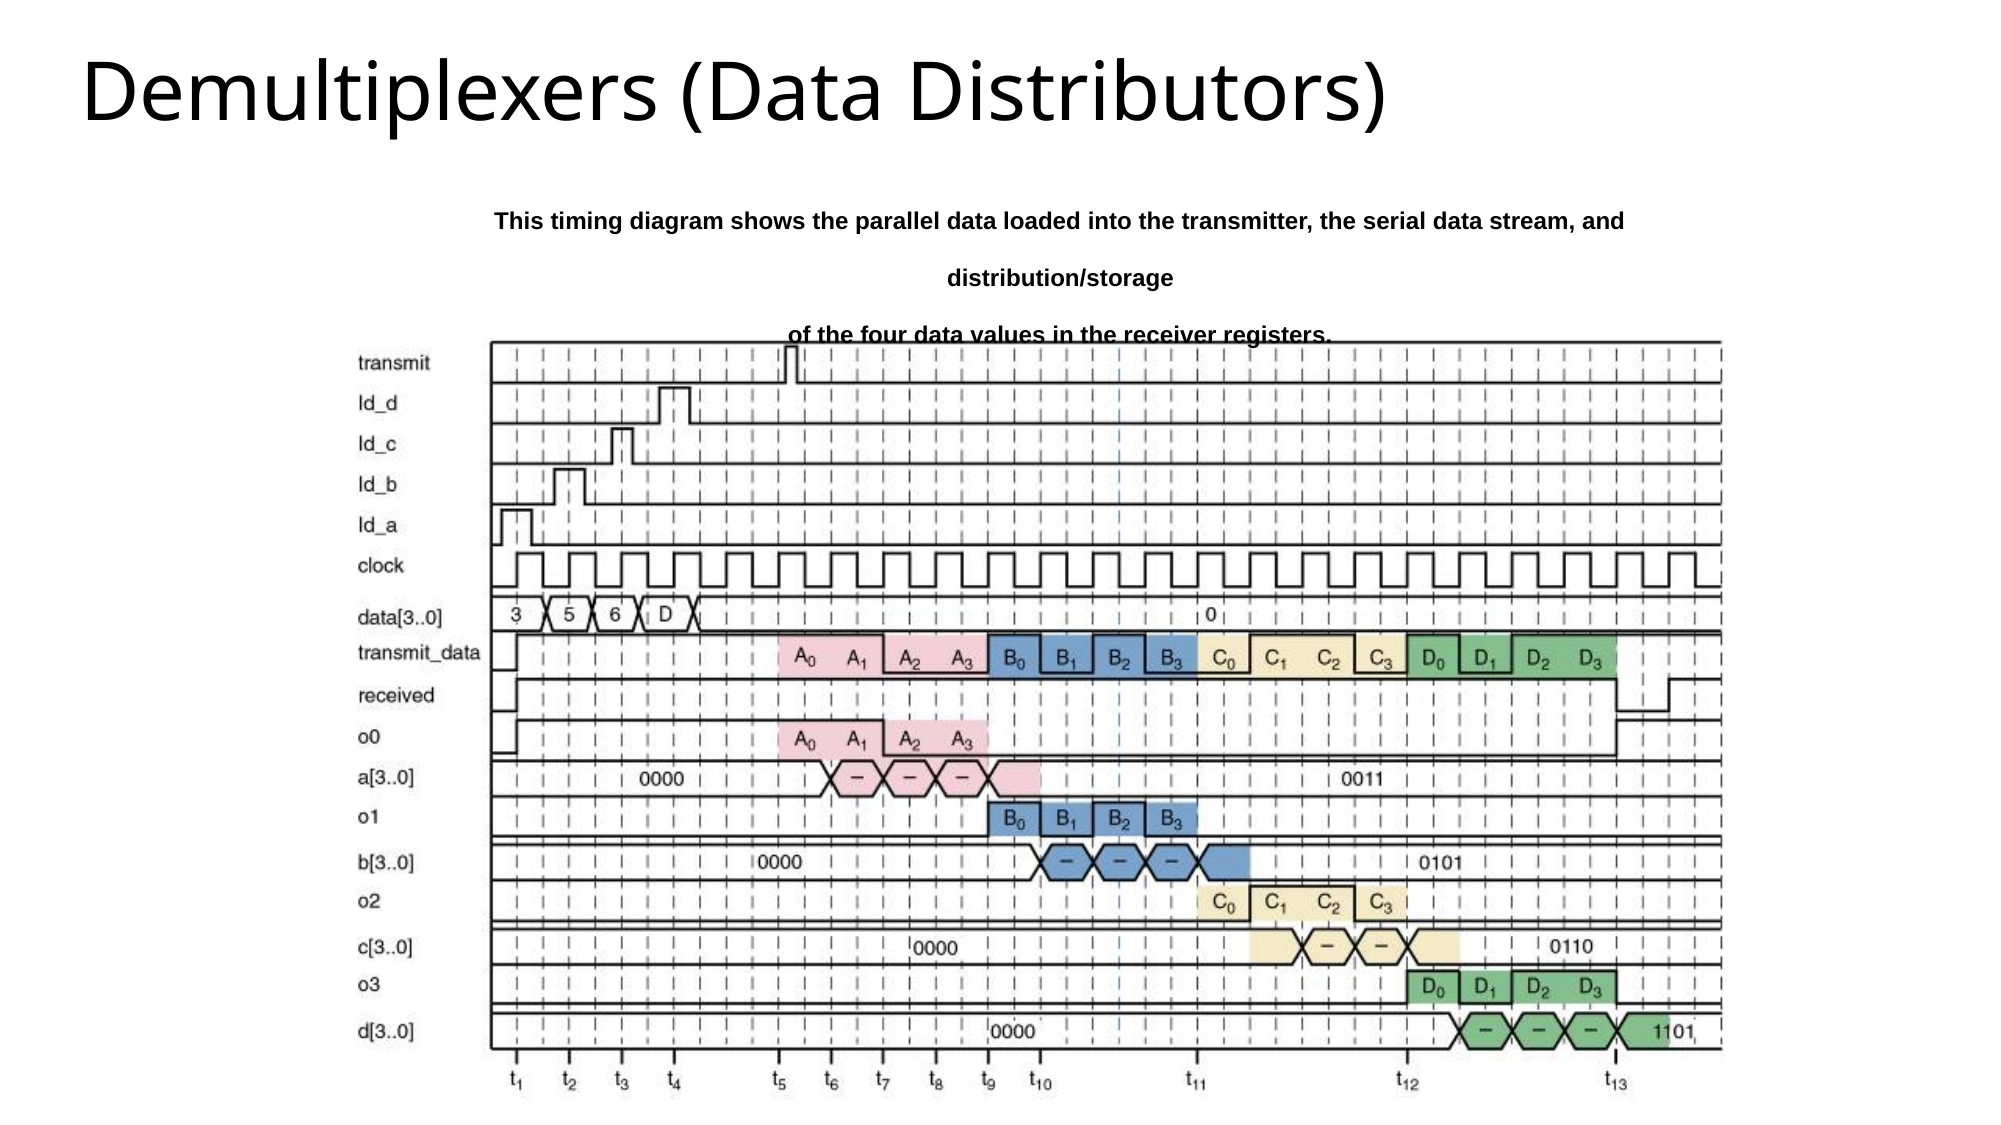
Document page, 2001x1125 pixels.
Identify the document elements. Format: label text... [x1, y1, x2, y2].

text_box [356, 169, 1724, 1102]
title Demultiplexers (Data Distributors) [65, 0, 1416, 188]
